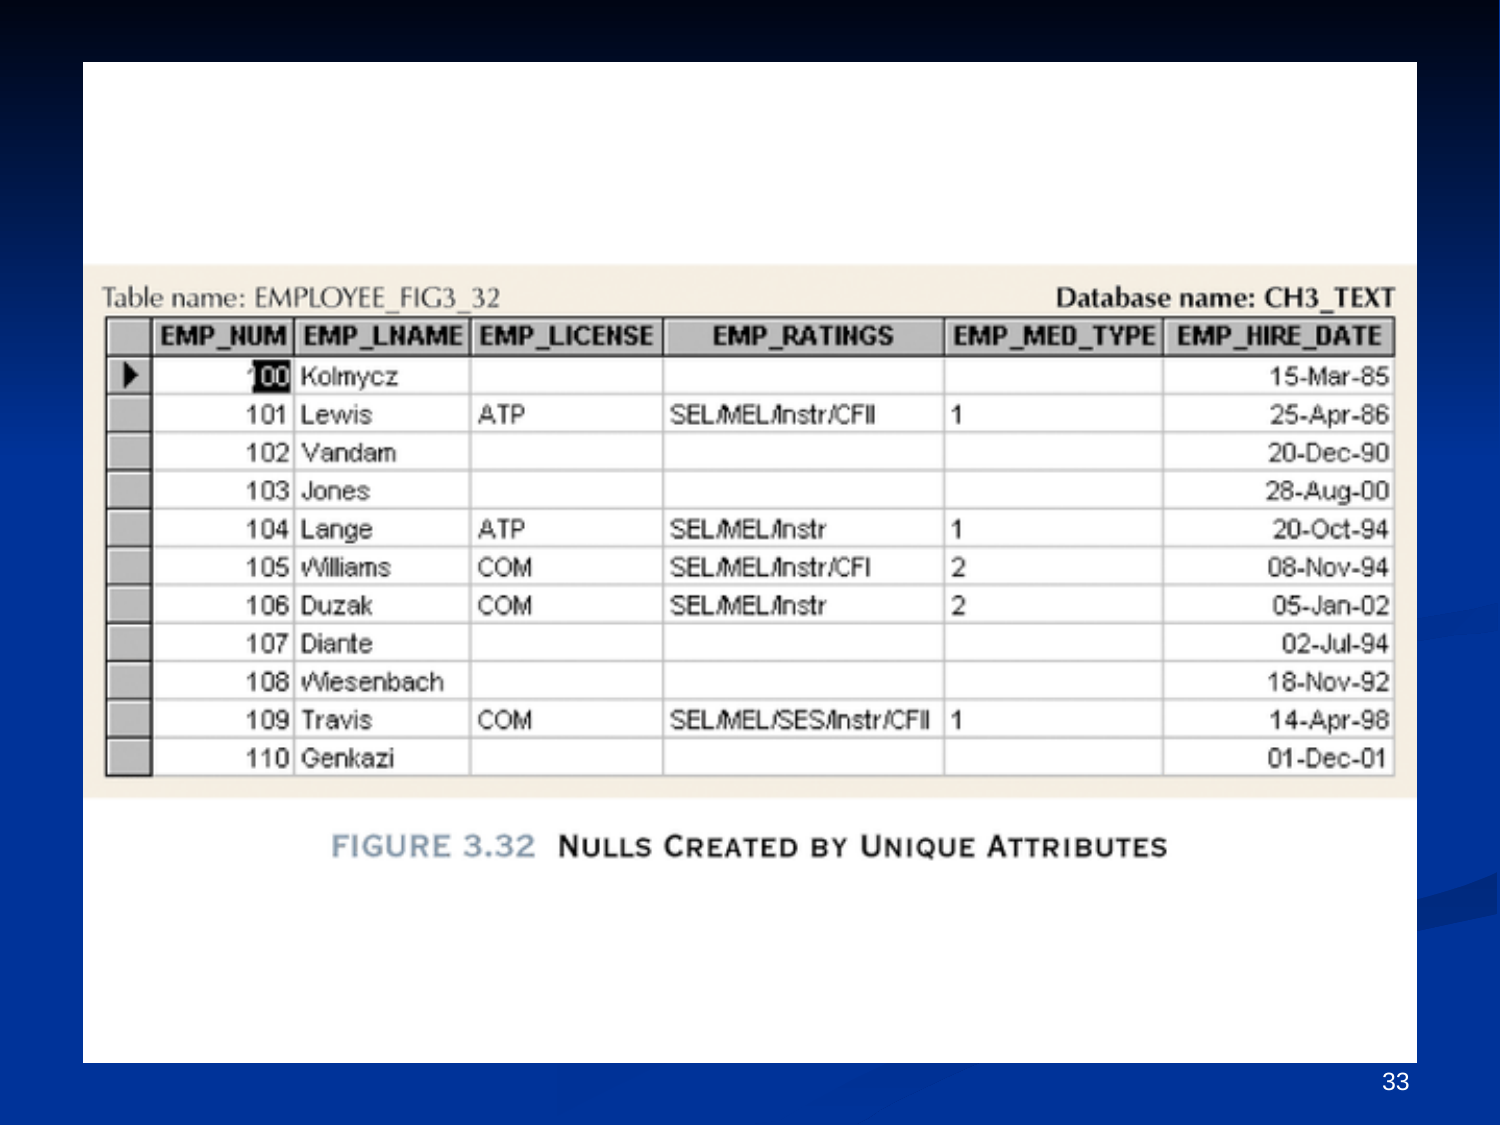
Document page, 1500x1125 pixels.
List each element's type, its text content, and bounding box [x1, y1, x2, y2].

slide_number 33 [1074, 1024, 1426, 1104]
picture [83, 62, 1417, 1063]
